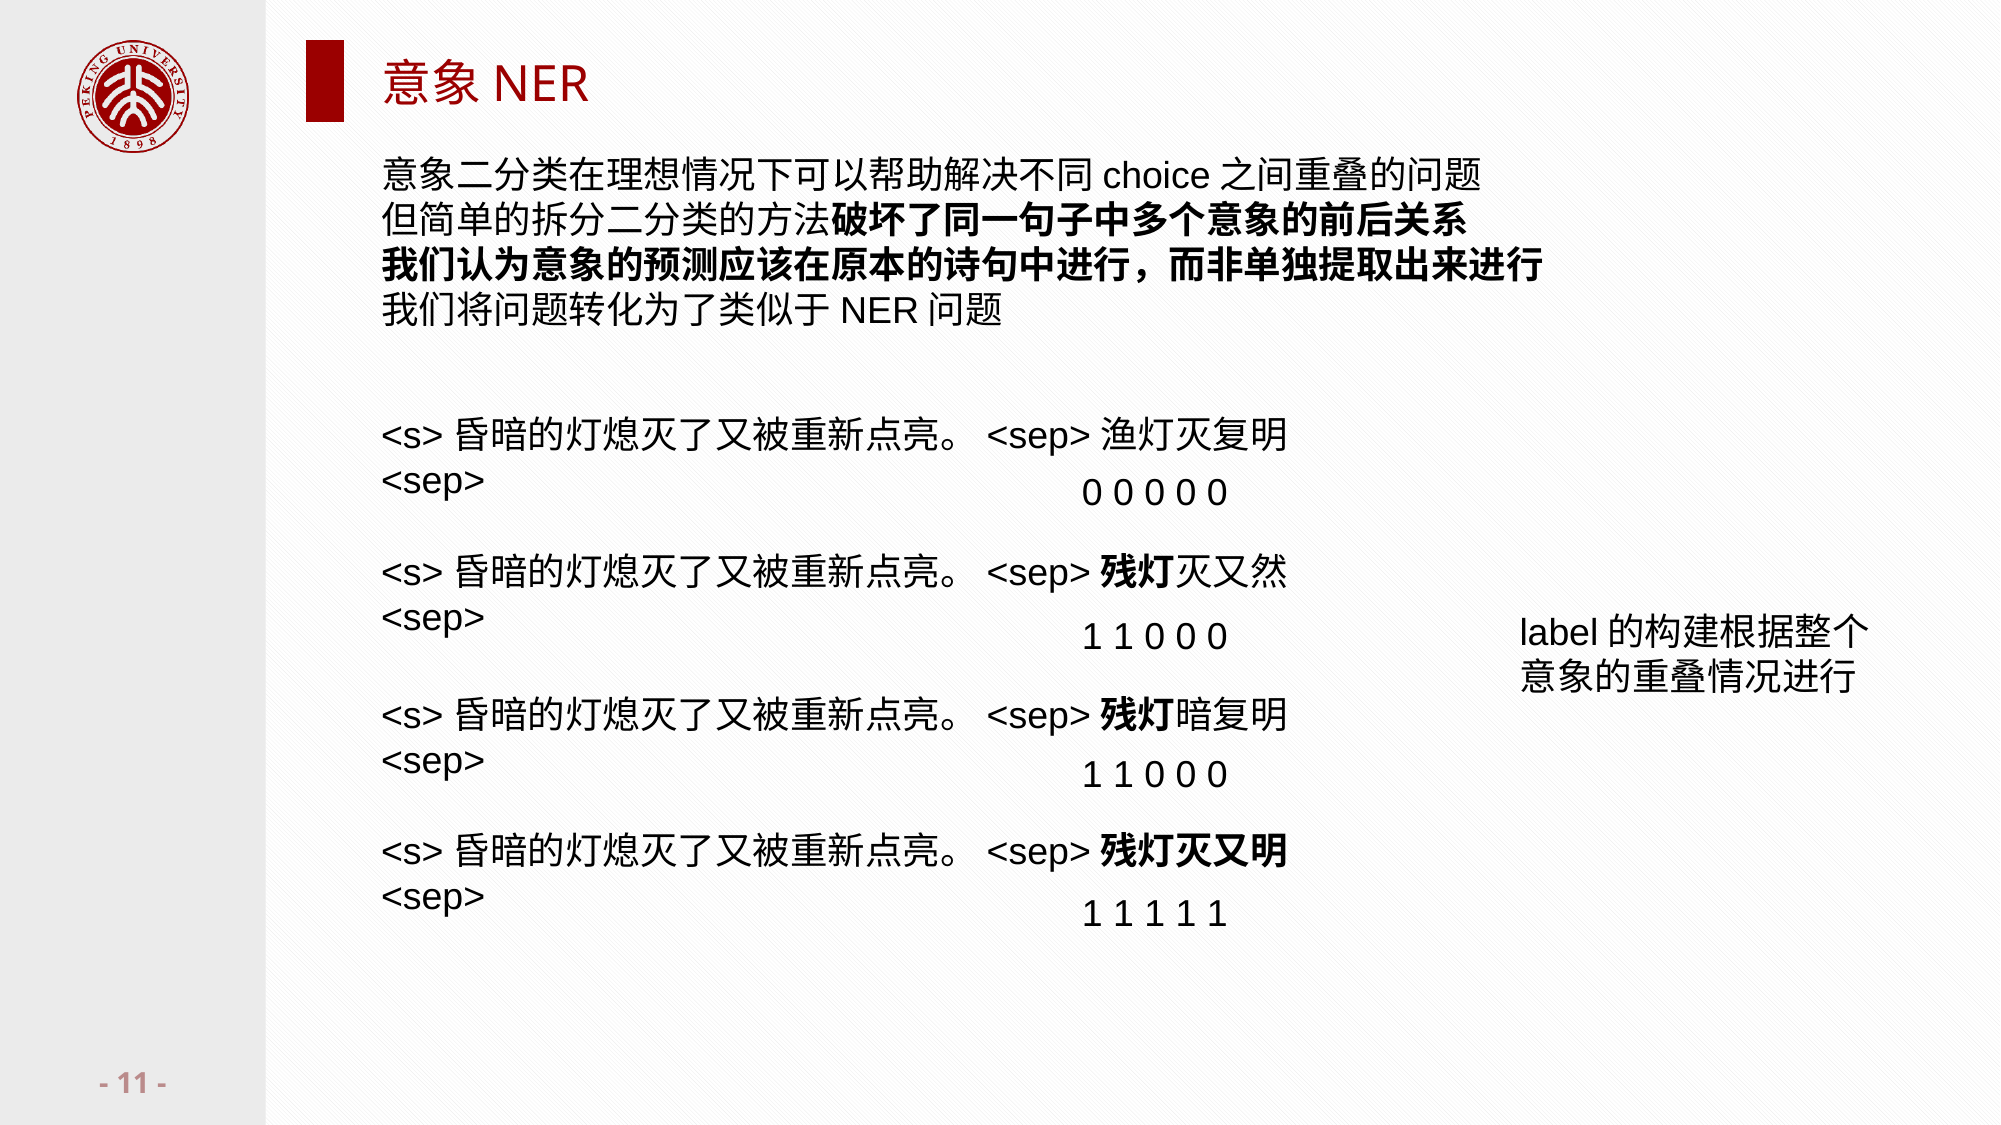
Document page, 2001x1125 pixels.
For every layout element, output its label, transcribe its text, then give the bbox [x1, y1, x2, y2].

slide_number - 11 - [47, 1064, 219, 1103]
picture [77, 40, 189, 153]
text_box 1 1 1 1 1 [1067, 881, 1247, 942]
text_box <s>昏暗的灯熄灭了又被重新点亮。<sep>残灯暗复明<sep> [366, 683, 1397, 789]
text_box 1 1 0 0 0 [1067, 604, 1247, 665]
text_box 0 0 0 0 0 [1067, 460, 1247, 521]
text_box <s>昏暗的灯熄灭了又被重新点亮。<sep>渔灯灭复明<sep> [366, 404, 1397, 509]
text_box <s>昏暗的灯熄灭了又被重新点亮。<sep>残灯灭又明<sep> [366, 819, 1397, 925]
text_box label的构建根据整个意象的重叠情况进行 [1504, 601, 1889, 706]
text_box 1 1 0 0 0 [1067, 742, 1247, 803]
text_box <s>昏暗的灯熄灭了又被重新点亮。<sep>残灯灭又然<sep> [366, 540, 1397, 646]
text_box 意象二分类在理想情况下可以帮助解决不同choice之间重叠的问题 但简单的拆分二分类的方法破坏了同一句子中多个意象的前后关系 我们认为意象的预测应该在原本的诗句中进行，而非单独提取出来进行 我们将问题转化为了类似于NER问题 [366, 144, 1889, 339]
title 意象NER [366, 40, 1948, 122]
